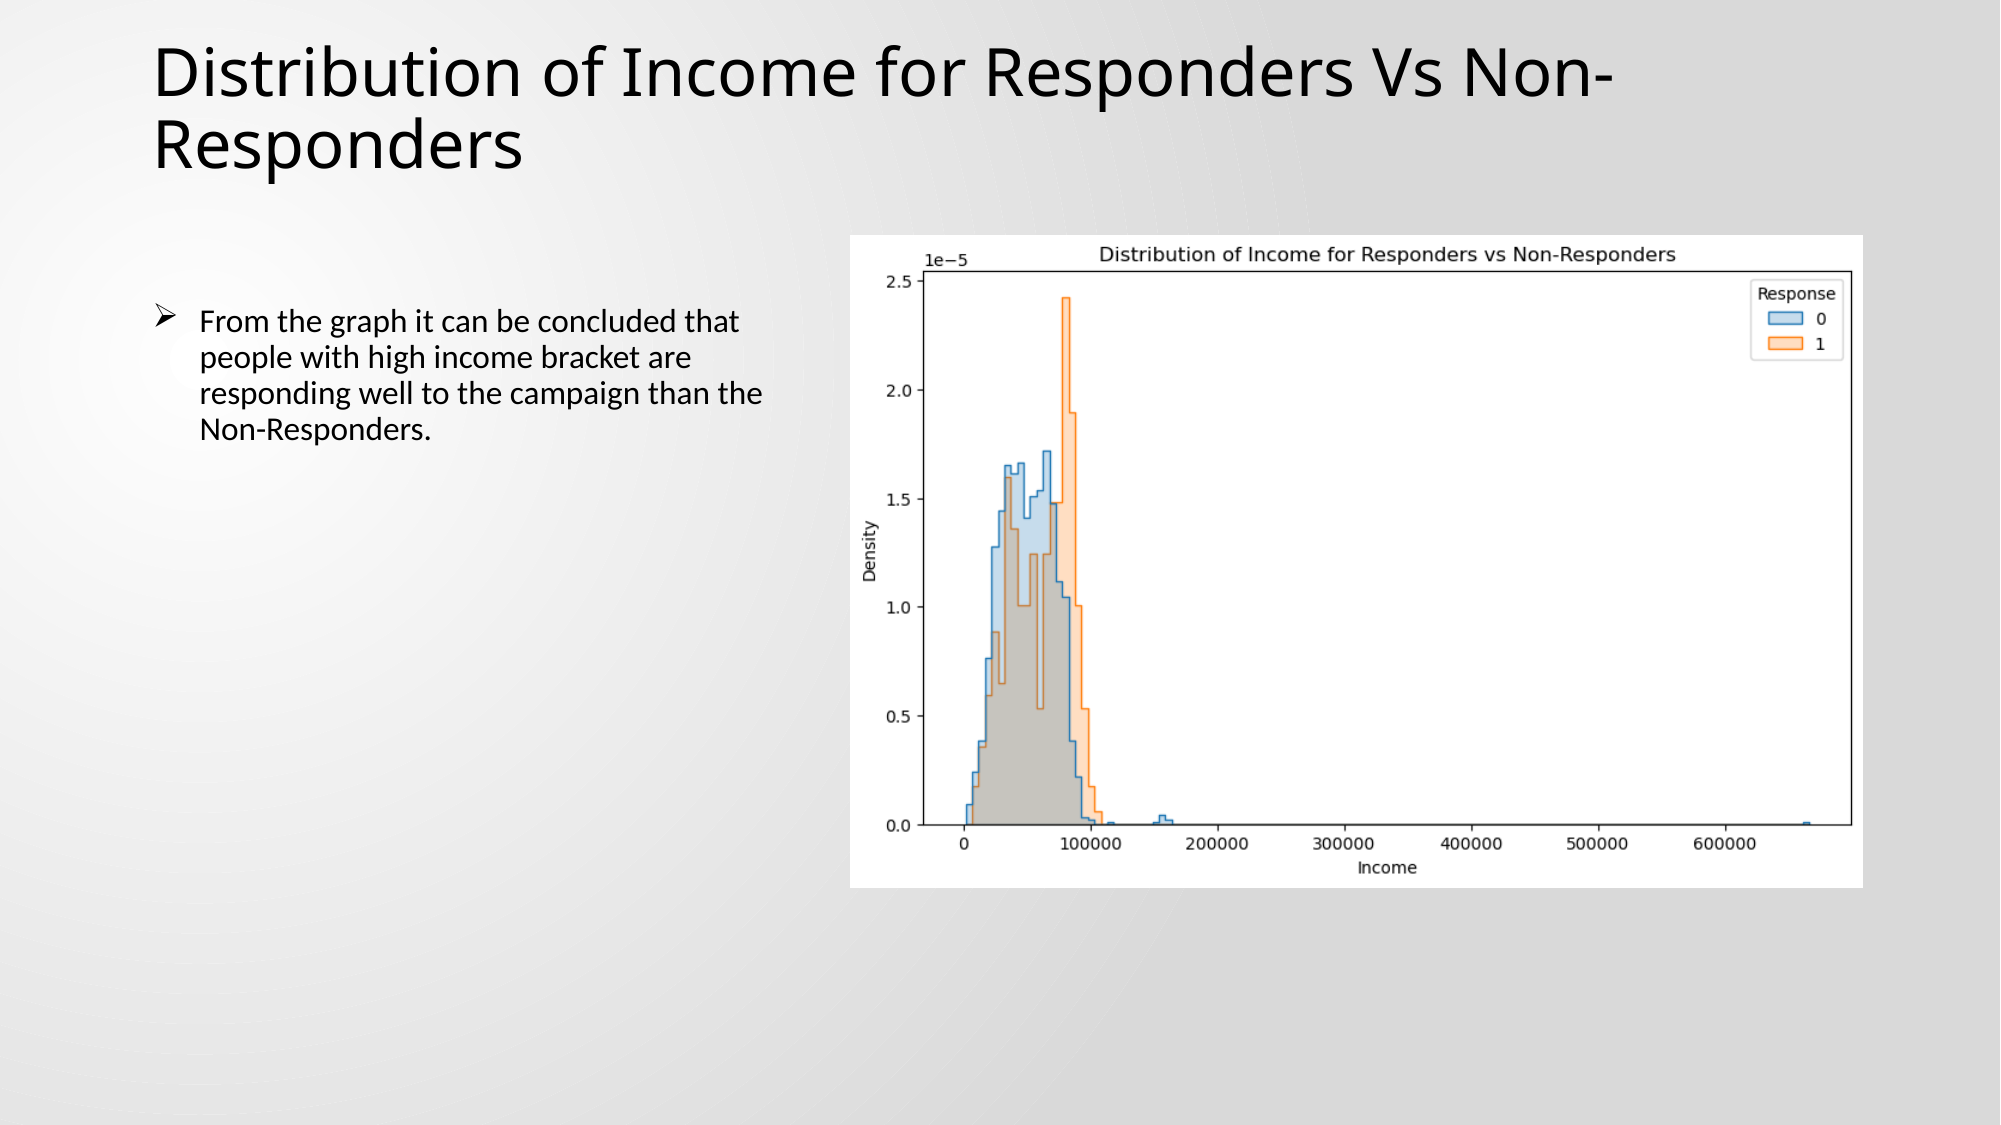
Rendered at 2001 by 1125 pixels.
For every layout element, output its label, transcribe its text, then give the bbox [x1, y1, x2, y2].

list From the graph it can be concluded that people with high income bracket are responding well to the campaign than the Non-Responders. [137, 235, 783, 963]
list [850, 235, 1863, 888]
title Distribution of Income for Responders Vs Non-Responders [137, 75, 1863, 191]
